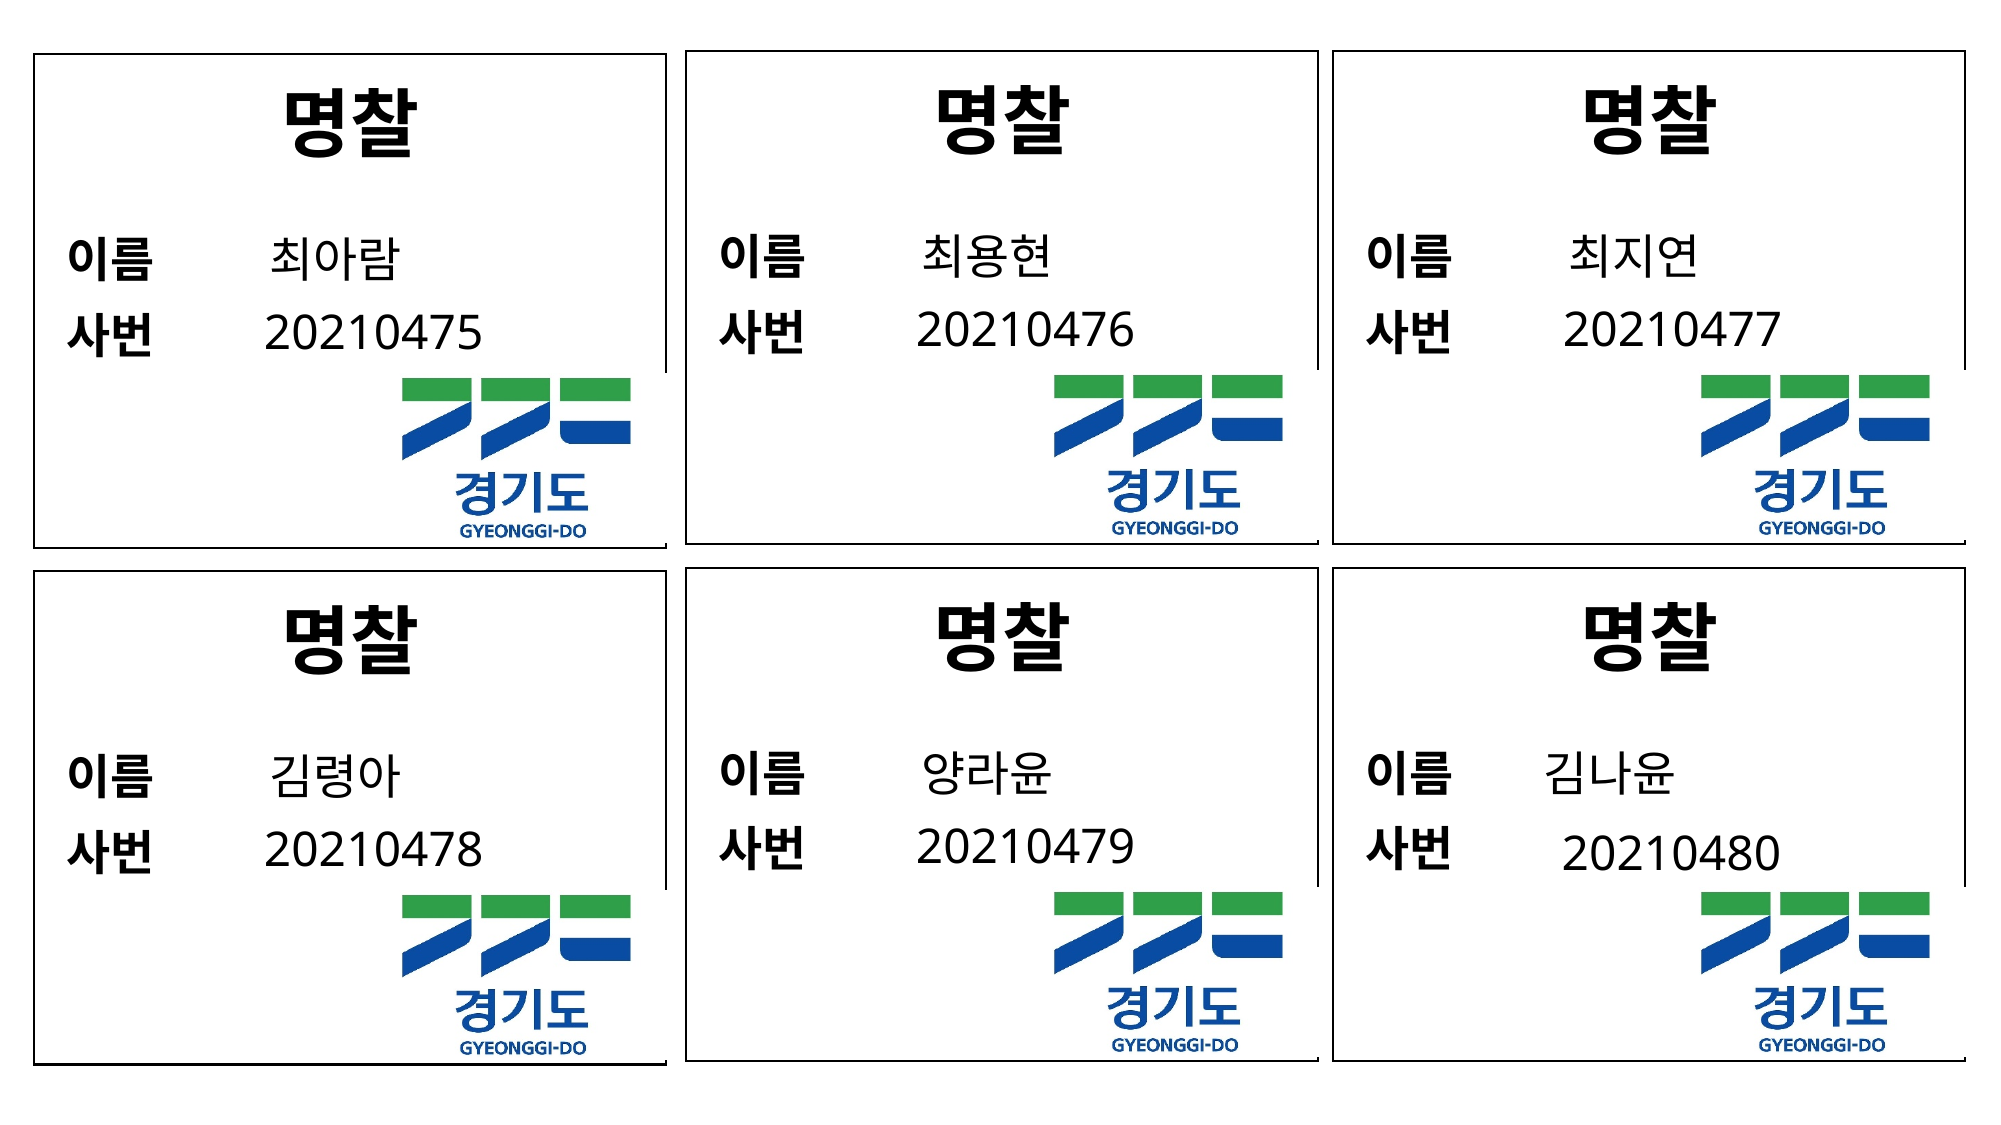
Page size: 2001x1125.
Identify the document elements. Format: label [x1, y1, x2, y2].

picture [367, 890, 667, 1060]
picture [367, 373, 667, 543]
picture [1019, 887, 1319, 1057]
text_box [33, 567, 2000, 1066]
picture [1666, 370, 1966, 540]
picture [1019, 370, 1319, 540]
picture [1666, 887, 1966, 1057]
text_box [33, 50, 2000, 549]
